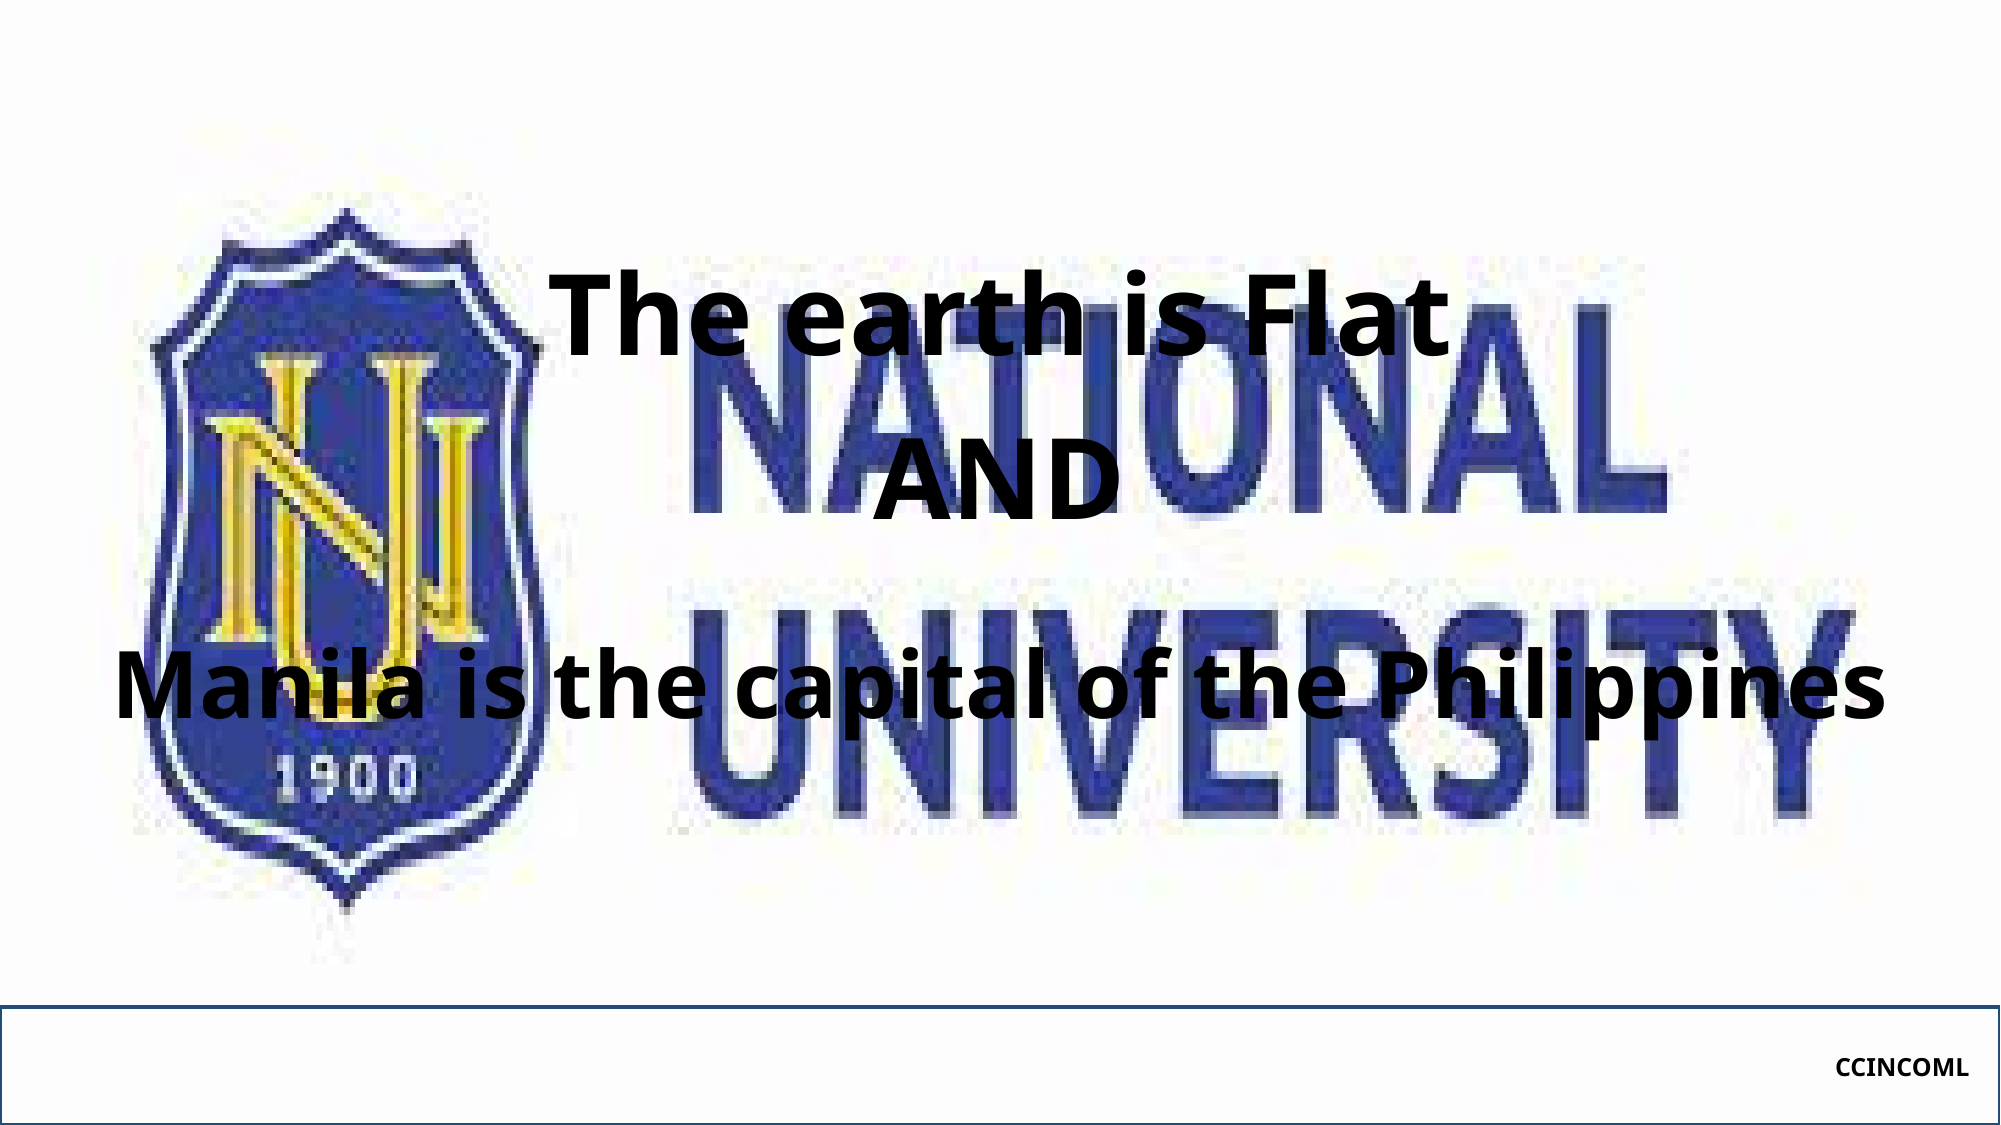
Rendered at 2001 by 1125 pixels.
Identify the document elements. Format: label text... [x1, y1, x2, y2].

text_box The earth is Flat [86, 247, 1914, 388]
picture [0, 0, 2000, 1007]
title AND [86, 410, 1914, 551]
text_box Manila is the capital of the Philippines [86, 606, 1914, 747]
footer CCINCOML [0, 1007, 2000, 1125]
